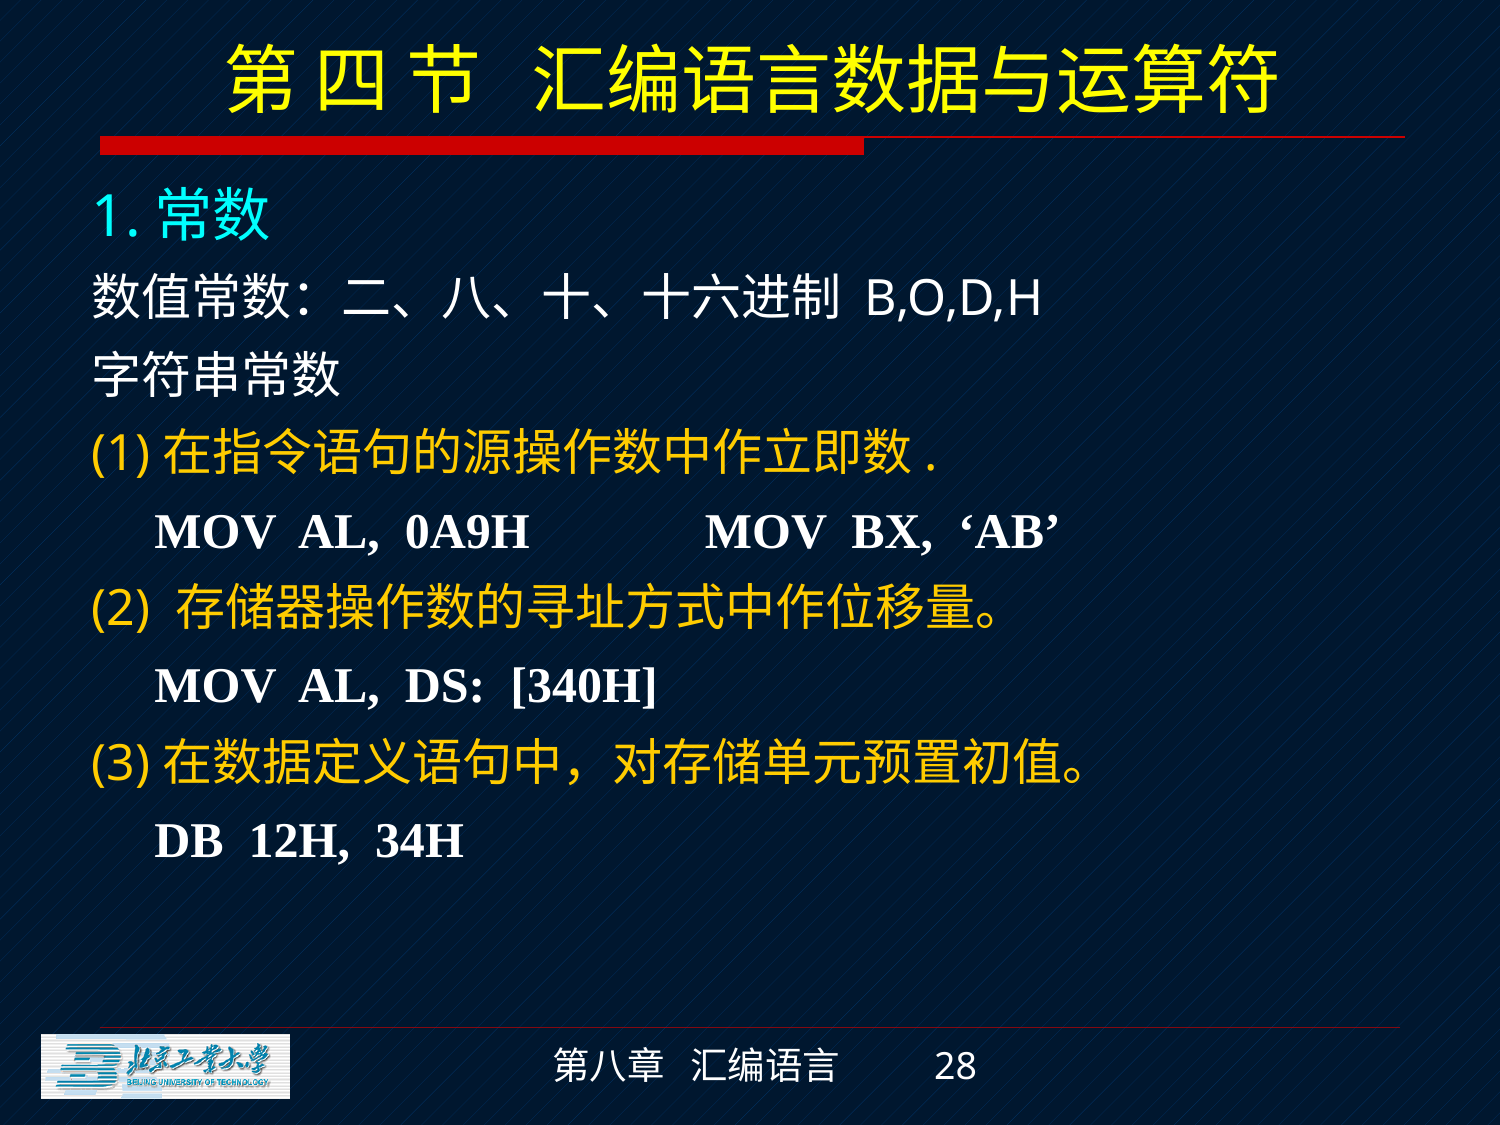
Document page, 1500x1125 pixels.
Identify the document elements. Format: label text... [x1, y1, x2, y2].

list 1.常数 数值常数：二、八、十、十六进制 B,O,D,H 字符串常数 (1)在指令语句的源操作数中作立即数. MOV AL, 0A9H MOV BX, ‘AB’ (2) 存储器操作数的寻址方式中作位移量。 MOV AL, DS: [340H] (3)在数据定义语句中，对存储单元预置初值。 DB 12H, 34H [76, 184, 1427, 1024]
picture [41, 1034, 290, 1099]
text_box 第 四 节 汇编语言数据与运算符 [58, 35, 1442, 131]
